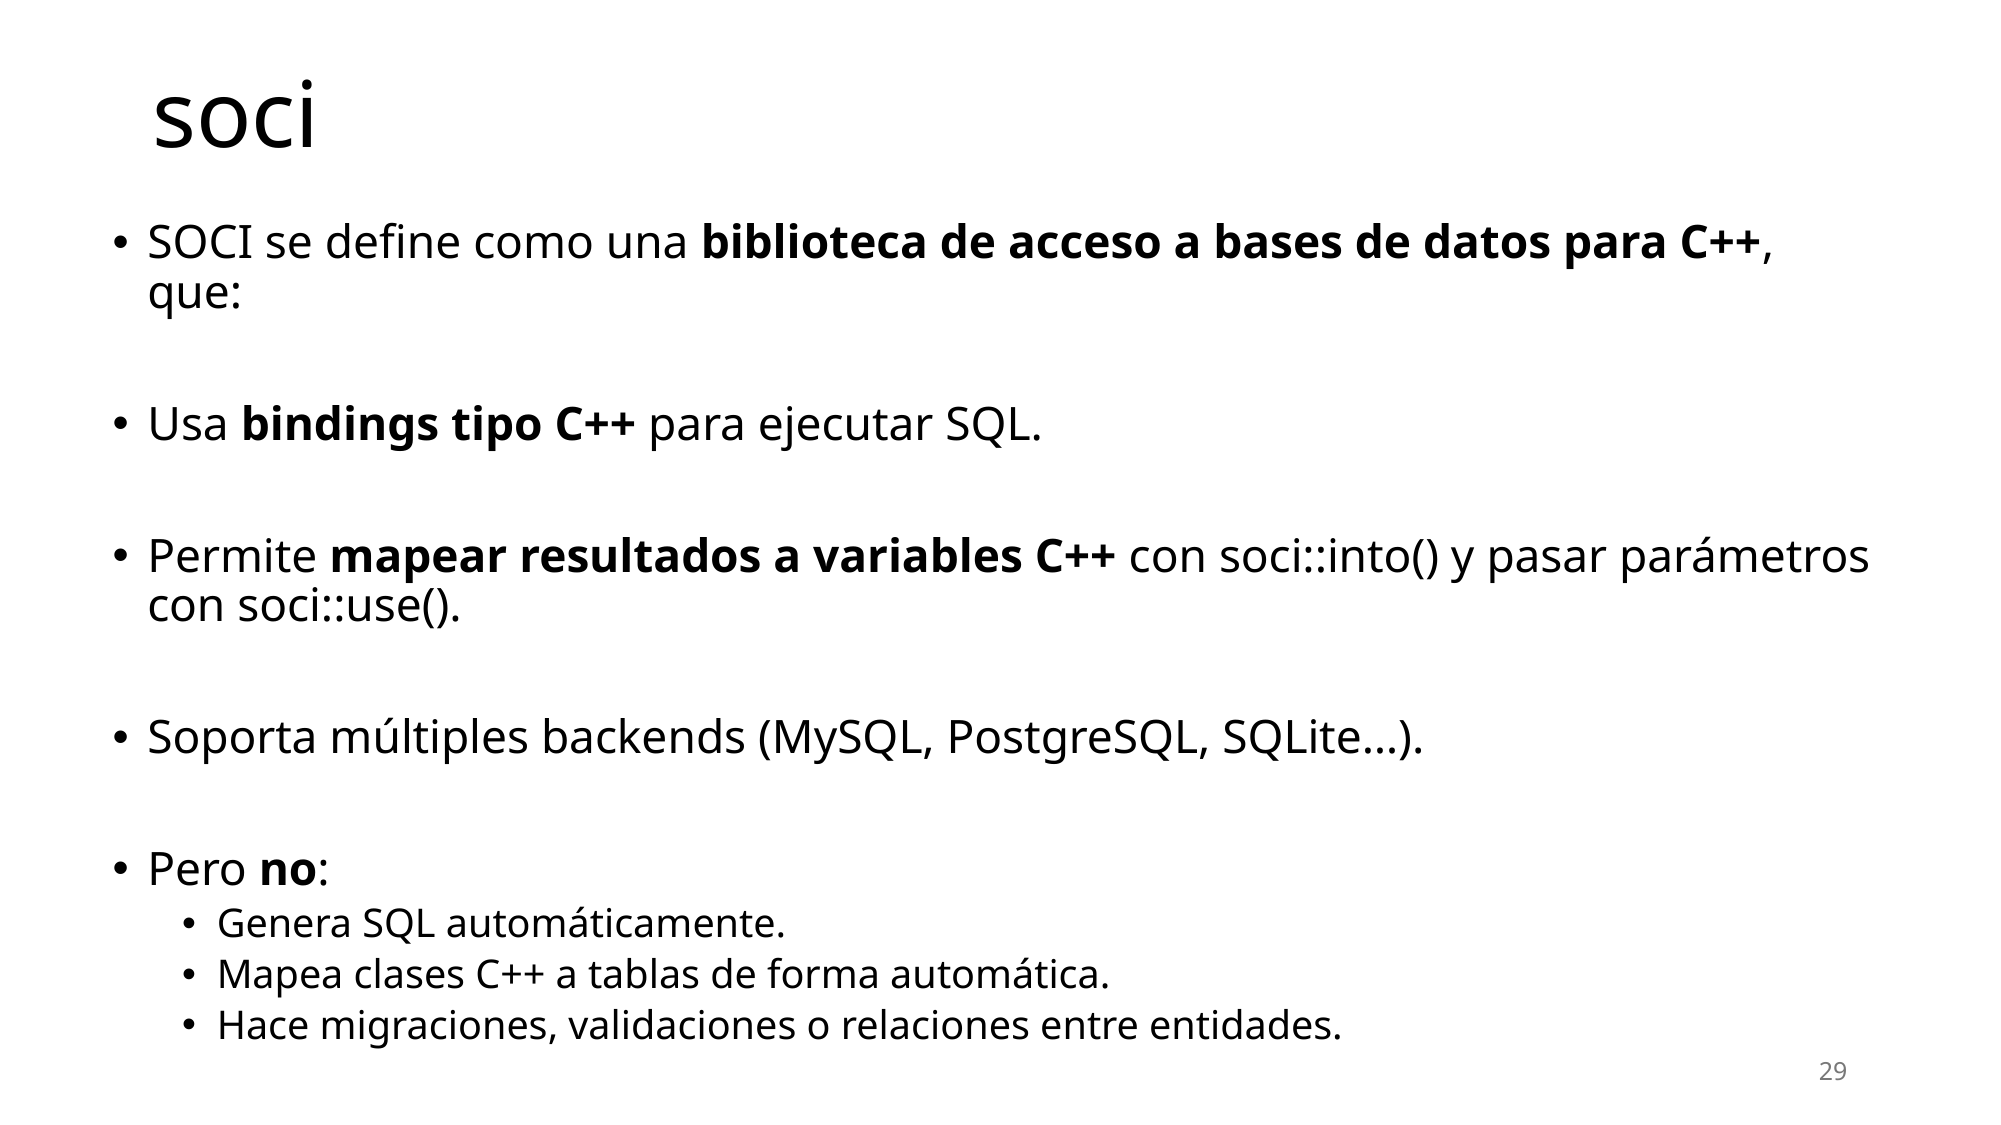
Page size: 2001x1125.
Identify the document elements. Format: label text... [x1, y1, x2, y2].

slide_number 29 [1412, 1042, 1863, 1103]
title soci [137, 59, 1863, 175]
list SOCI se define como una biblioteca de acceso a bases de datos para C++, que: Usa bindings tipo C++ para ejecutar SQL. Permite mapear resultados a variables C++ con soci::into() y pasar parámetros con soci::use(). Soporta múltiples backends (MySQL, PostgreSQL, SQLite…). Pero no: Genera SQL automáticamente. Mapea clases C++ a tablas de forma automática. Hace migraciones, validaciones o relaciones entre entidades. [97, 211, 1889, 1066]
